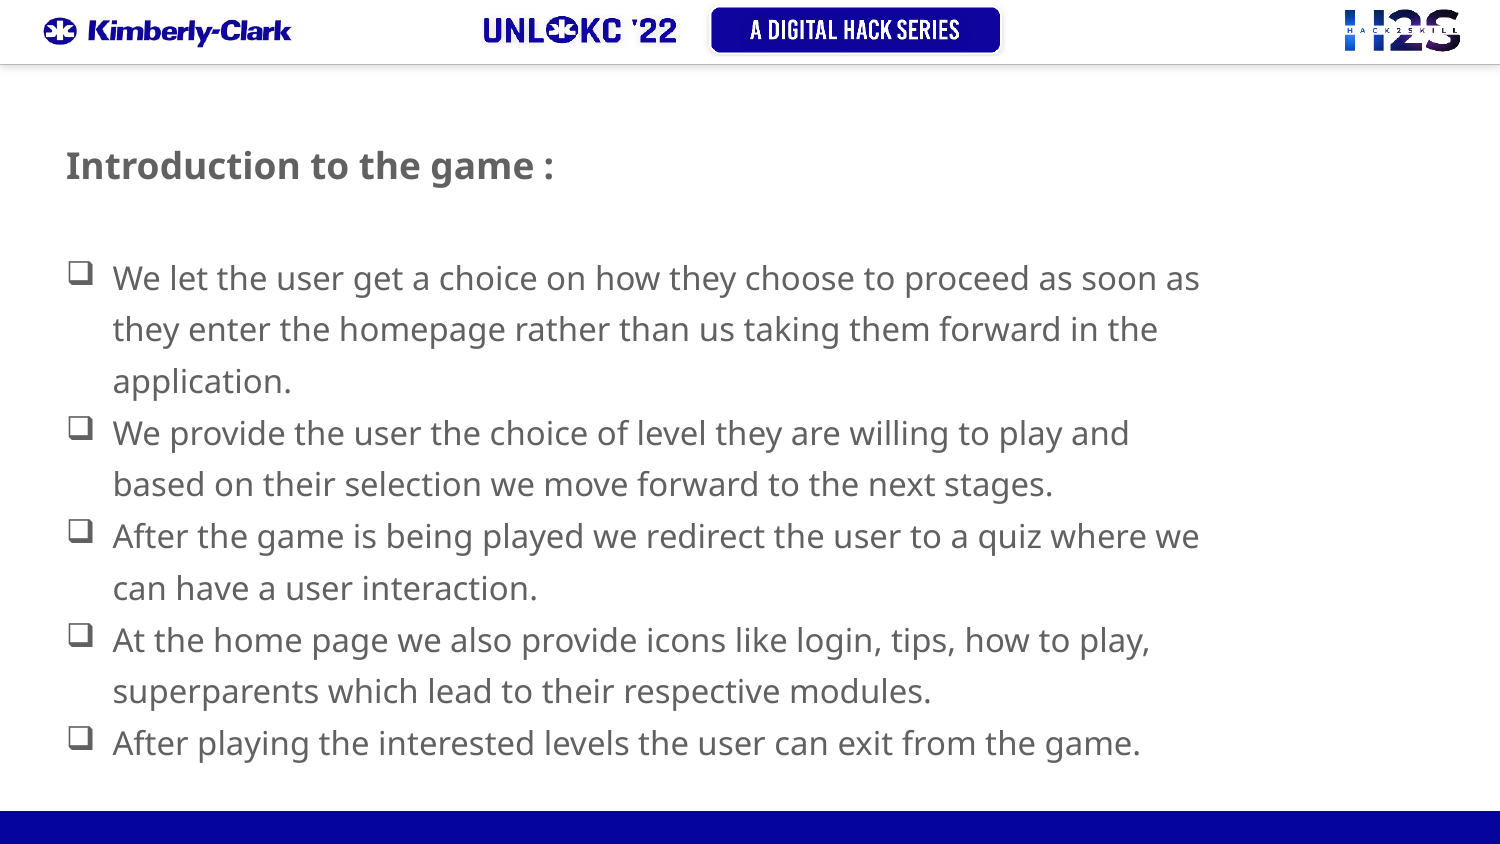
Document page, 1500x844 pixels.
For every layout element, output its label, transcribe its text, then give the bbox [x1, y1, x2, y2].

picture [0, 0, 1500, 81]
list Introduction to the game : We let the user get a choice on how they choose to proceed as soon as they enter the homepage rather than us taking them forward in the application. We provide the user the choice of level they are willing to play and based on their selection we move forward to the next stages. After the game is being played we redirect the user to a quiz where we can have a user interaction. At the home page we also provide icons like login, tips, how to play, superparents which lead to their respective modules. After playing the interested levels the user can exit from the game. [51, 117, 1231, 784]
text_box [0, 811, 1500, 844]
